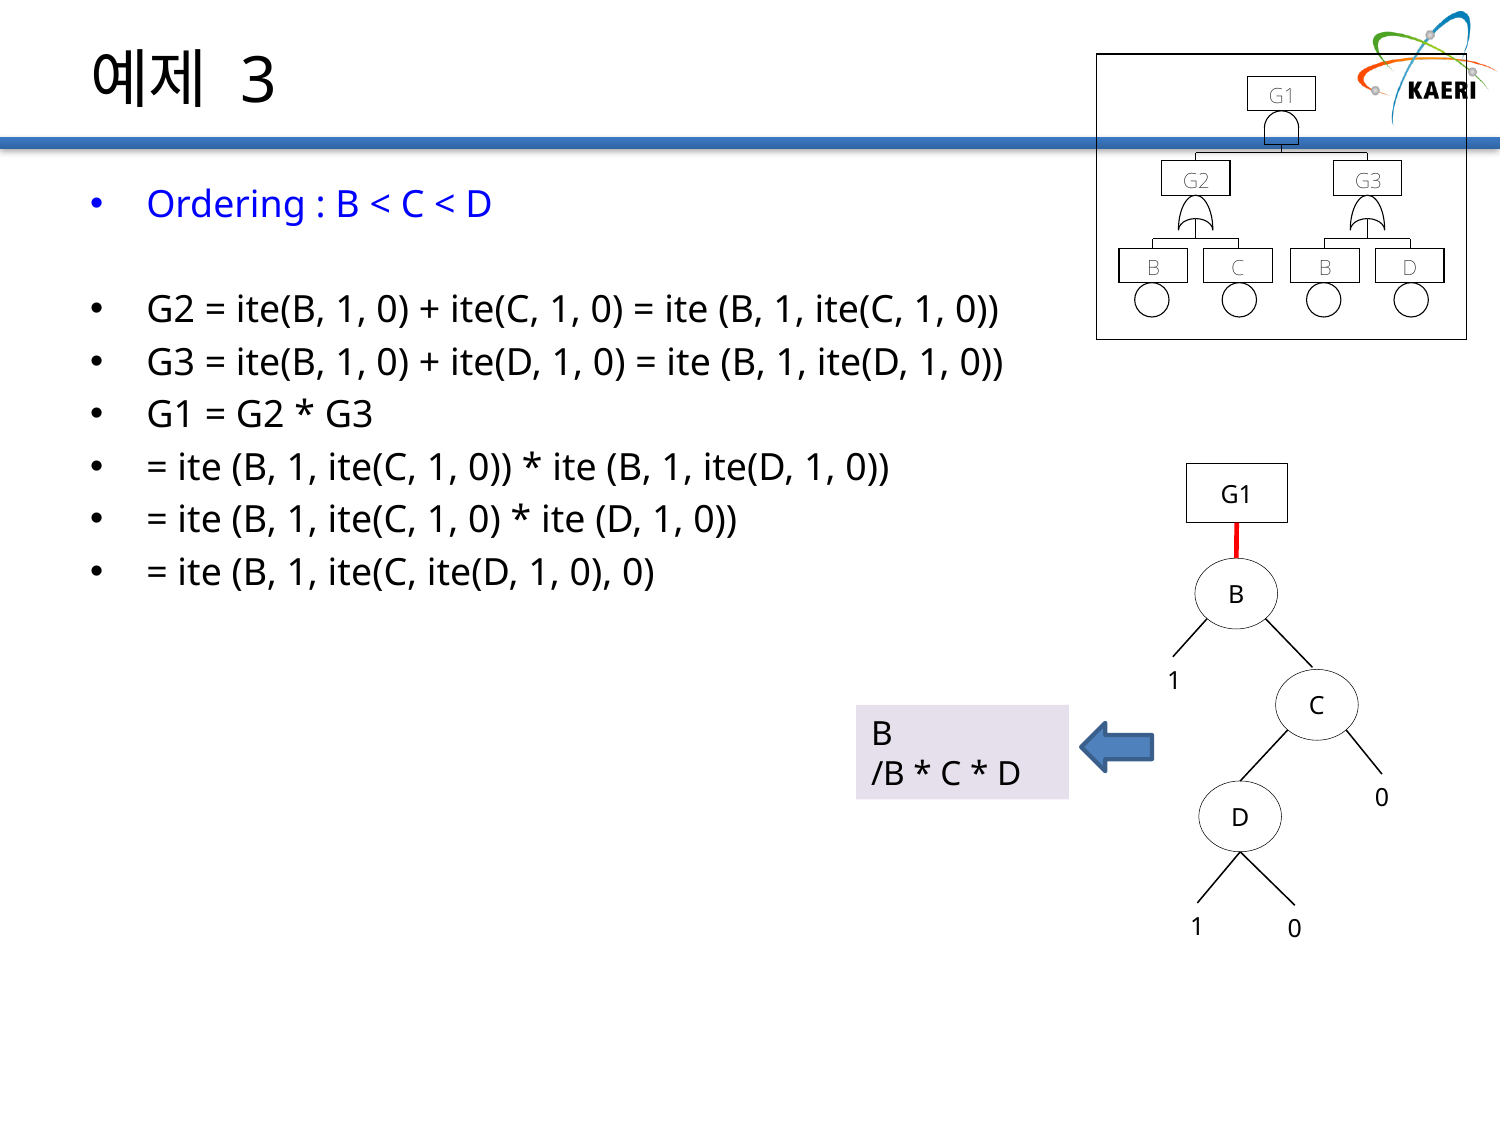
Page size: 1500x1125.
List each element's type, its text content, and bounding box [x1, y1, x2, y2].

text_box [1079, 720, 1155, 774]
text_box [1172, 618, 1208, 658]
text_box B [1192, 556, 1280, 632]
text_box G1 [1184, 462, 1289, 525]
text_box 0 [1359, 774, 1404, 819]
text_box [1345, 729, 1383, 775]
text_box 1 [1152, 656, 1197, 702]
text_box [1265, 618, 1313, 668]
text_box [1239, 729, 1288, 779]
text_box C [1273, 667, 1361, 743]
text_box B /B * C * D [856, 704, 1069, 800]
title 예제 3 [75, 30, 1425, 124]
list Ordering : B < C < D G2 = ite(B, 1, 0) + ite(C, 1, 0) = ite (B, 1, ite(C, 1, 0)) G3 = ite(B, 1, 0) + ite(D, 1, 0) = ite (B, 1, ite(D, 1, 0)) G1 = G2 * G3 = ite (B, 1, ite(C, 1, 0)) * ite (B, 1, ite(D, 1, 0)) = ite (B, 1, ite(C, 1, 0) * ite (D, 1, 0)) = ite (B, 1, ite(C, ite(D, 1, 0), 0) [75, 172, 1058, 1005]
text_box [1174, 780, 1318, 951]
picture [1096, 11, 1500, 340]
